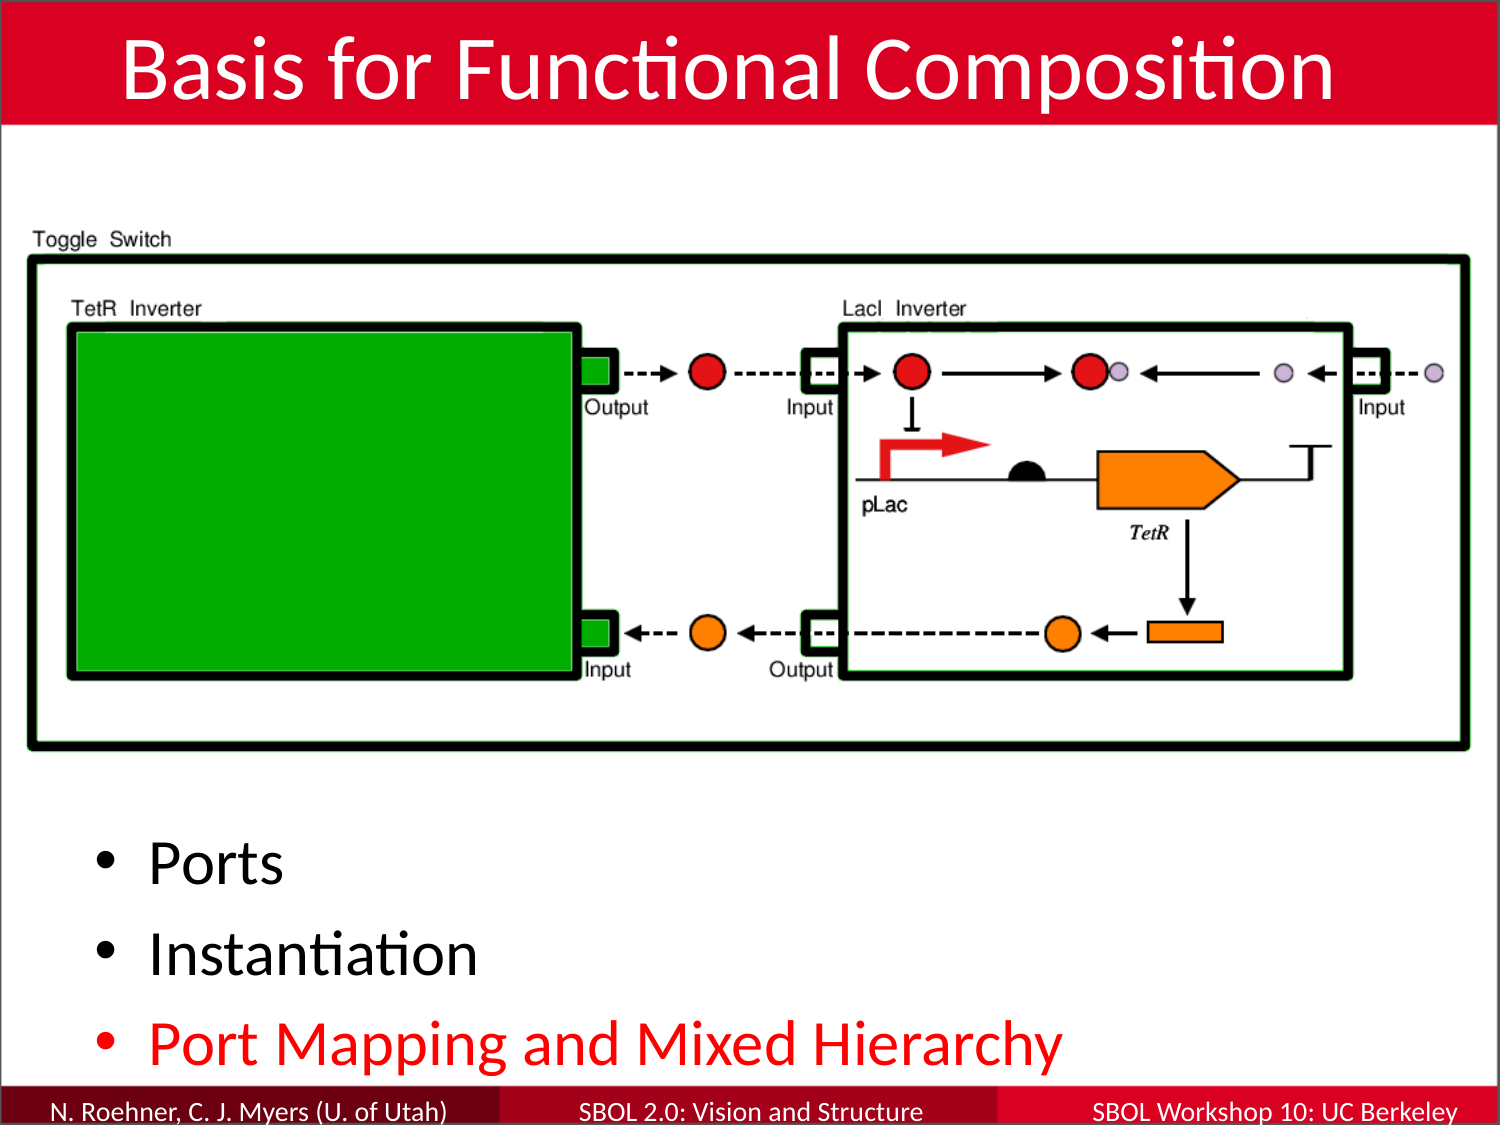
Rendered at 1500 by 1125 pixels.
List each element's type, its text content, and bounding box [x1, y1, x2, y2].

list Ports Instantiation Port Mapping and Mixed Hierarchy [79, 812, 1430, 1086]
text_box N. Roehner, C. J. Myers (U. of Utah) SBOL 2.0: Vision and Structure SBOL Workshop 10: UC Berkeley [6, 1086, 1500, 1125]
picture [0, 0, 1500, 1125]
title Basis for Functional Composition [75, 0, 1425, 125]
